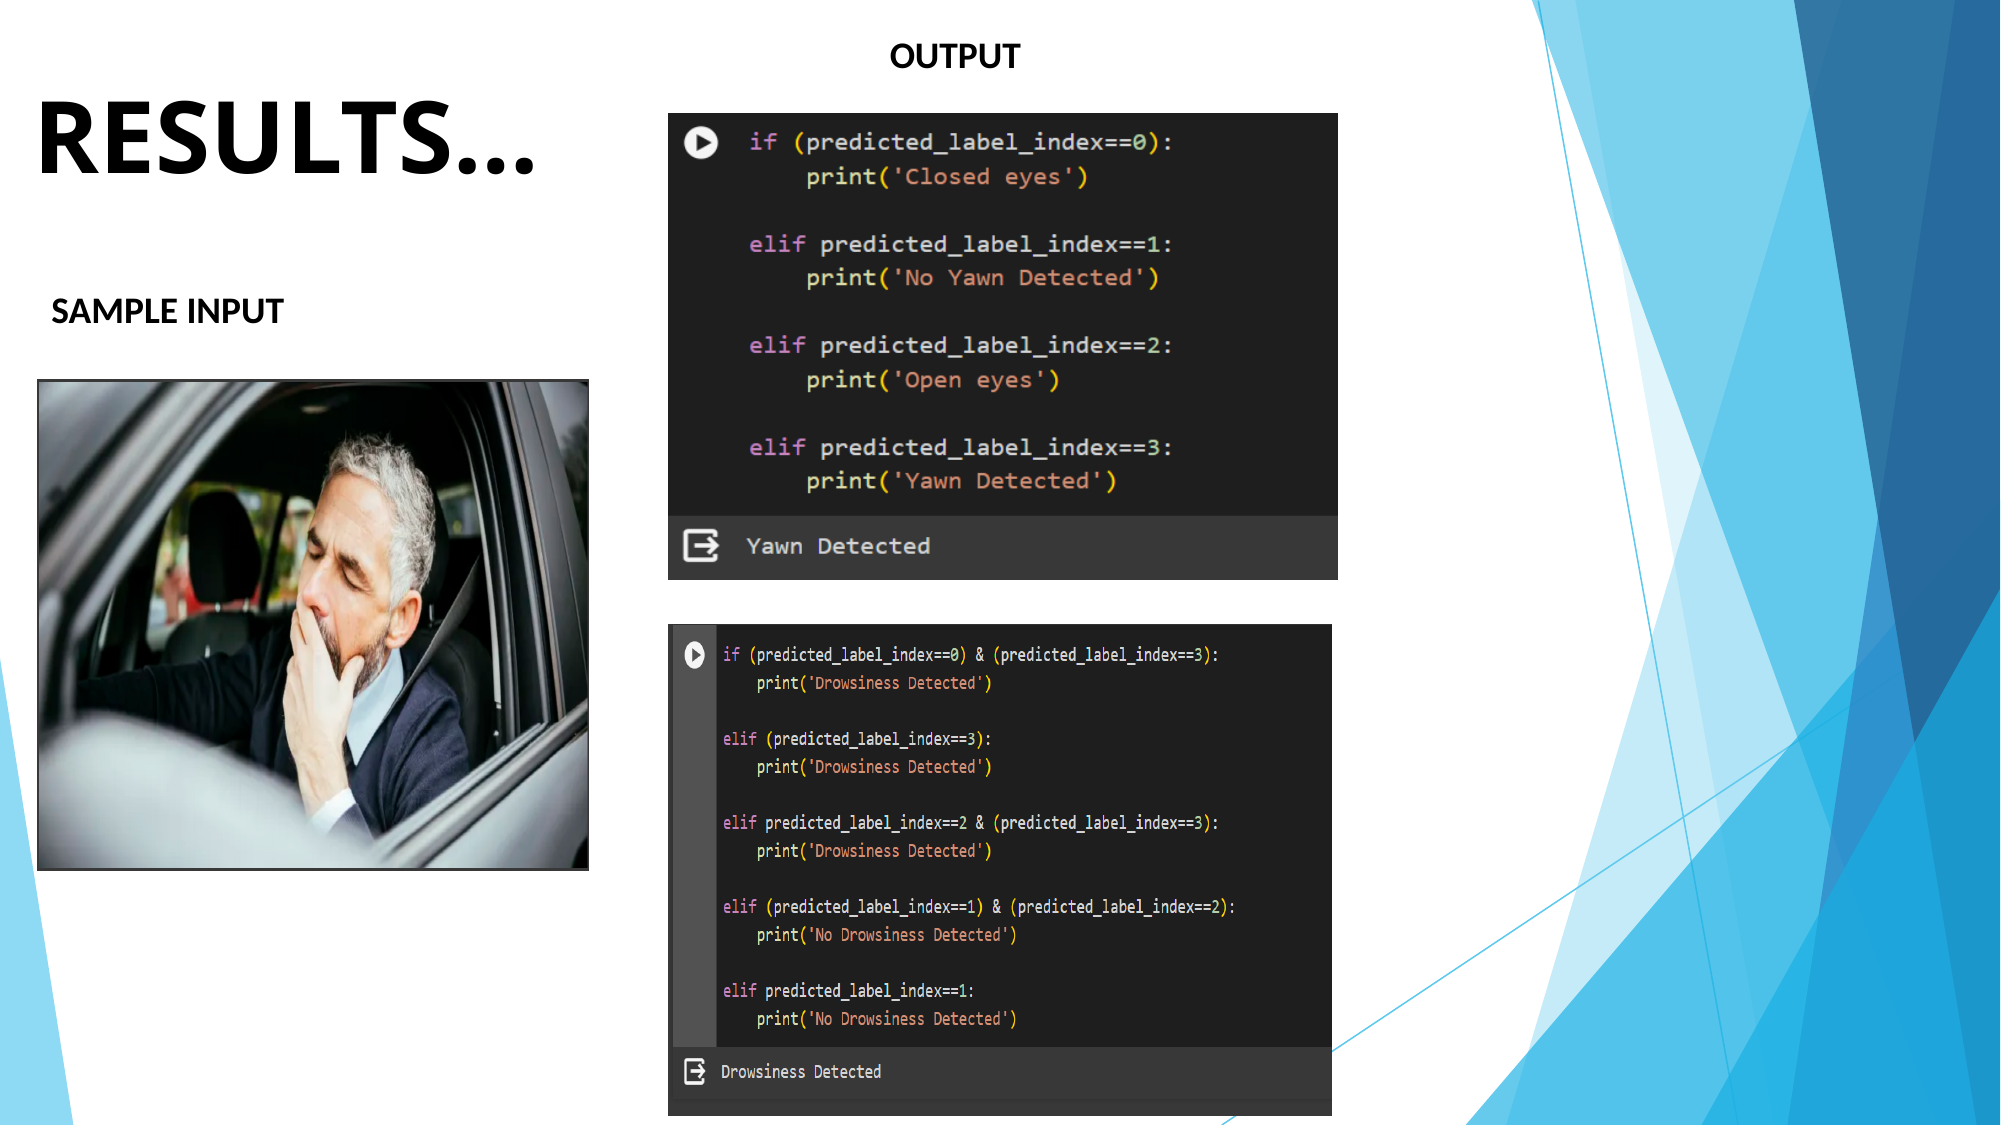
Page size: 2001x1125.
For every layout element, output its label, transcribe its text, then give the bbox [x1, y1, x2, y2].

text_box SAMPLE INPUT [36, 278, 663, 339]
picture [37, 379, 589, 871]
title RESULTS… [33, 73, 1786, 198]
text_box OUTPUT [875, 24, 1050, 84]
picture [668, 113, 1338, 580]
picture [668, 624, 1332, 1116]
